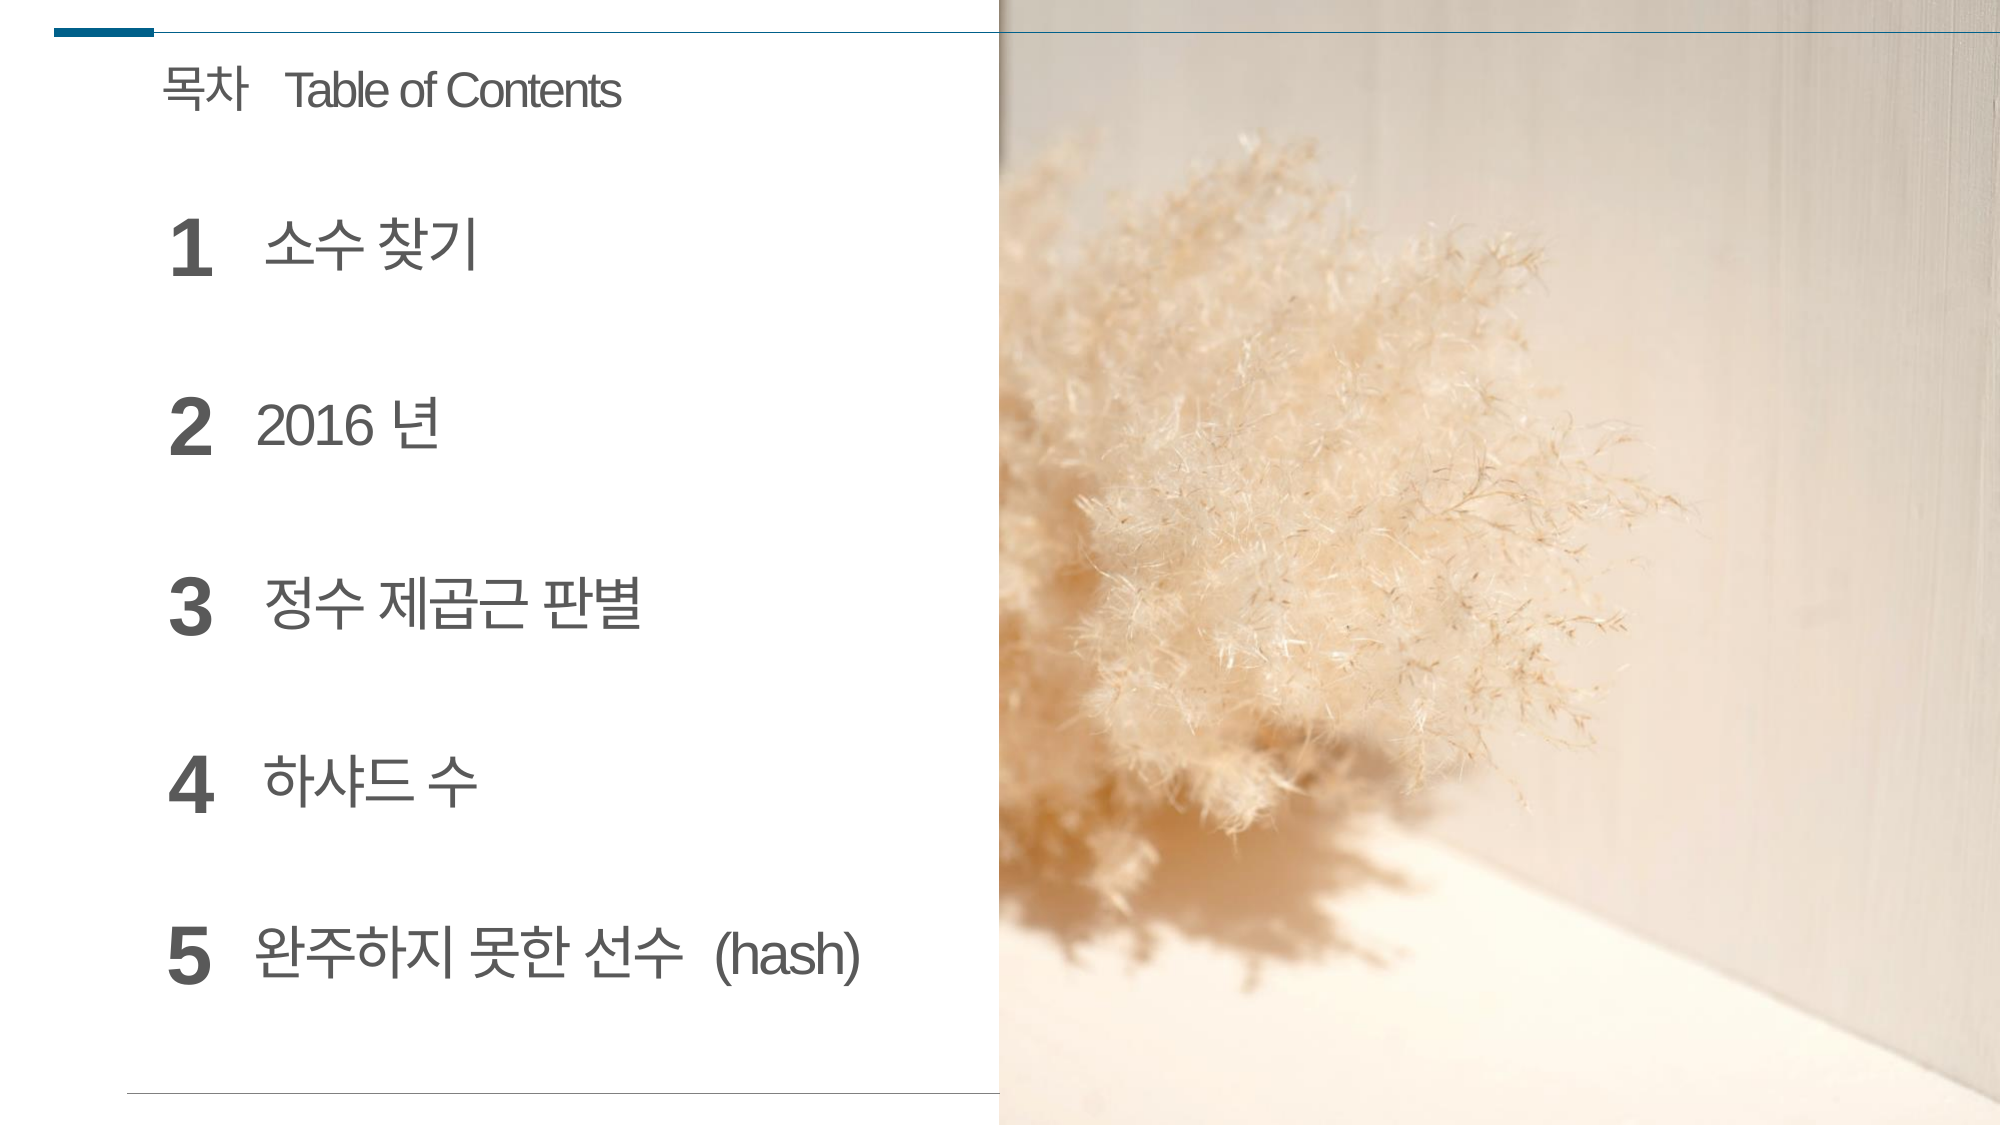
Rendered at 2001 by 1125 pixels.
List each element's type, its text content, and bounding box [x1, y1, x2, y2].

text_box 목차 Table of Contents [146, 50, 638, 126]
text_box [152, 893, 870, 1010]
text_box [153, 722, 494, 839]
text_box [154, 364, 450, 481]
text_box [154, 185, 495, 302]
picture [999, 34, 2000, 1125]
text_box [154, 544, 660, 661]
picture [999, 0, 2000, 31]
